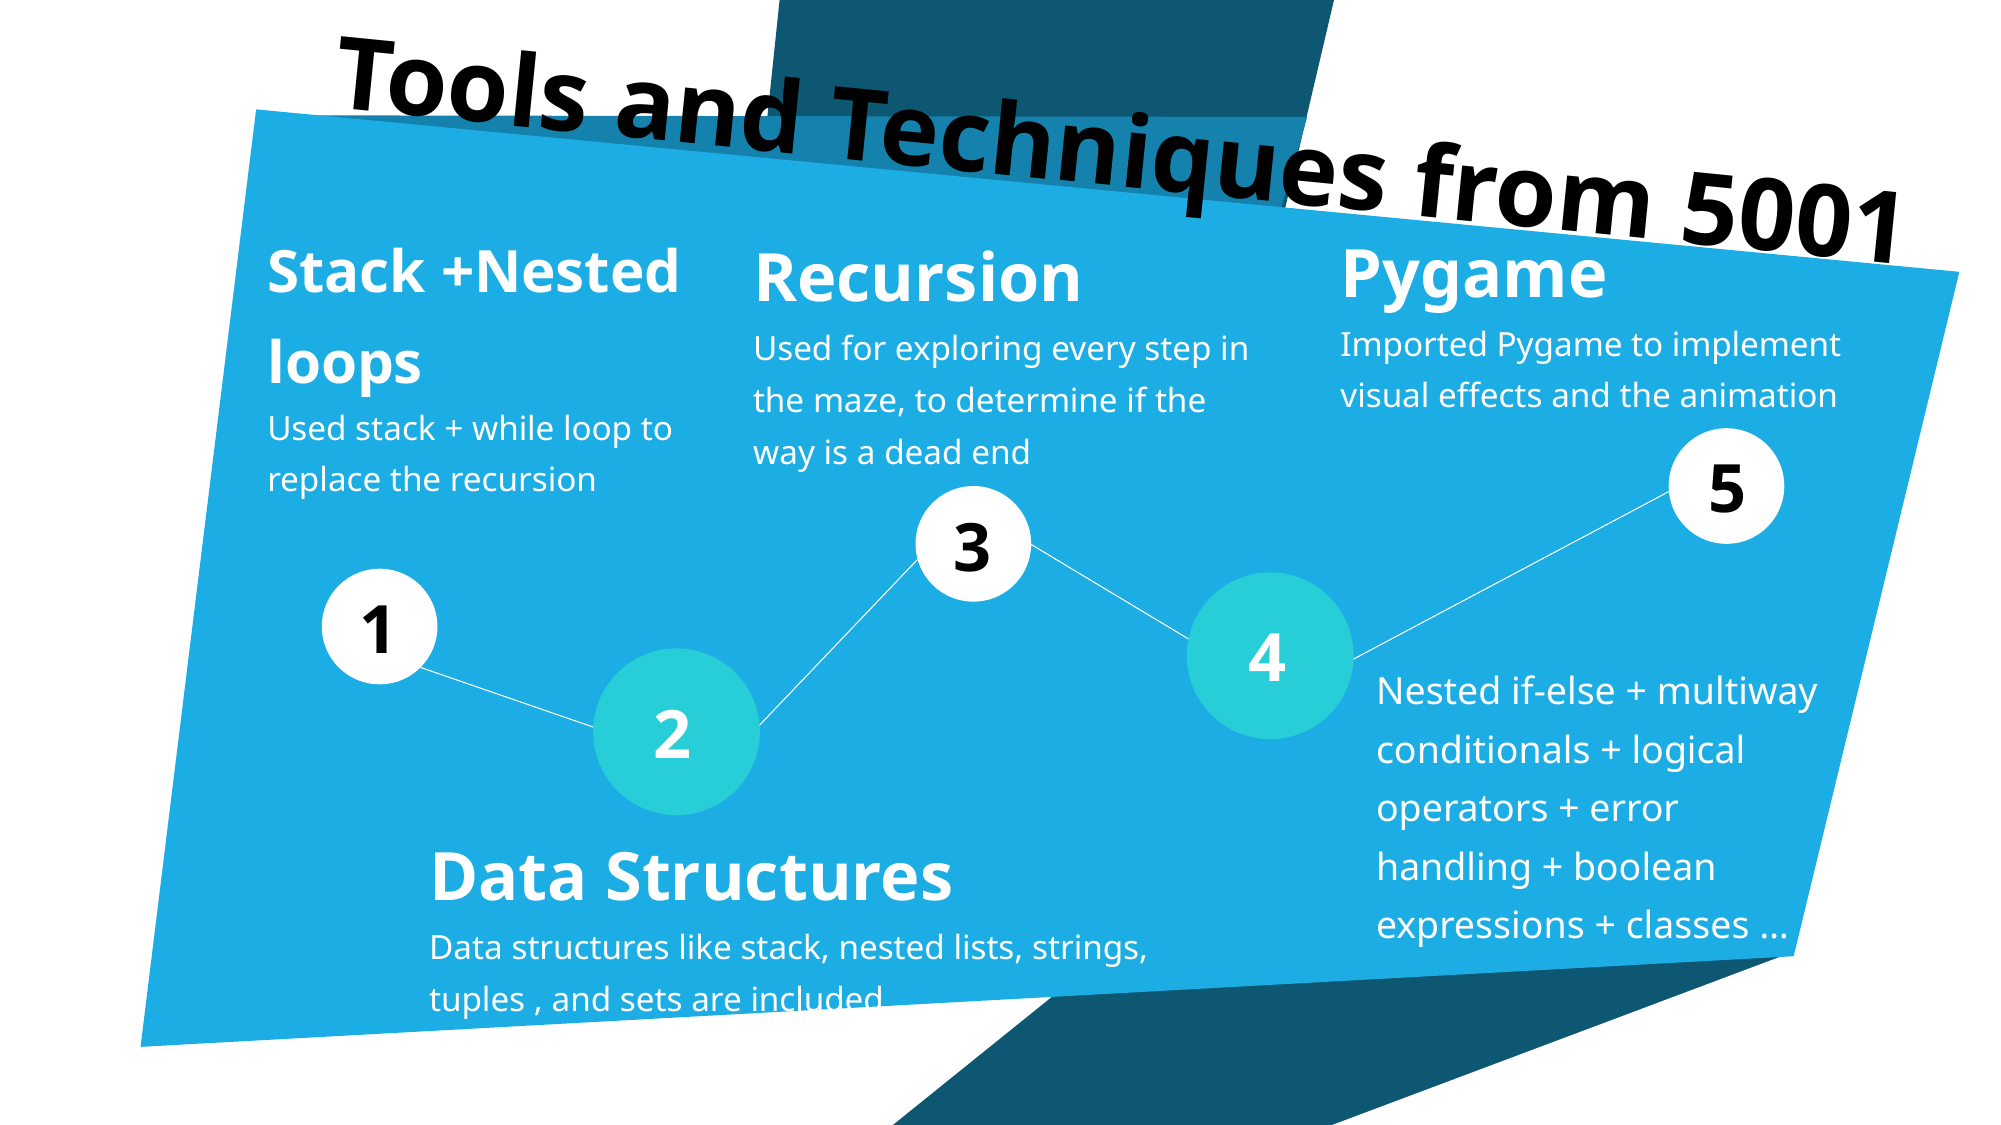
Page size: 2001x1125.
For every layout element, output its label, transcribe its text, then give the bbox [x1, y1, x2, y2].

text_box [1691, 533, 1762, 545]
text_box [1339, 485, 1680, 667]
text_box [1030, 543, 1217, 656]
text_box [592, 647, 761, 802]
text_box [346, 675, 413, 686]
text_box [939, 592, 1008, 603]
text_box [937, 484, 1009, 497]
text_box Nested if-else + multiway conditionals + logical operators + error handling + boolean expressions + classes … [1360, 646, 1843, 954]
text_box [420, 667, 607, 732]
text_box 2 [613, 684, 732, 780]
text_box 3 [913, 497, 1031, 592]
text_box 4 [1209, 607, 1327, 703]
text_box 1 [319, 579, 438, 675]
text_box Recursion Used for exploring every step in the maze, to determine if the way is a dead end [738, 203, 1293, 479]
text_box Stack +Nested loops Used stack + while loop to replace the recursion [252, 205, 716, 506]
text_box Tools and Techniques from 5001 [318, 1, 1928, 294]
text_box [1185, 571, 1354, 741]
text_box Pygame Imported Pygame to implement visual effects and the animation [1325, 234, 1920, 422]
text_box Data Structures Data structures like stack, nested lists, strings, tuples , and sets are included [414, 802, 1194, 1026]
text_box [1692, 427, 1761, 438]
text_box [344, 567, 415, 579]
text_box 5 [1668, 438, 1787, 533]
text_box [746, 543, 933, 740]
